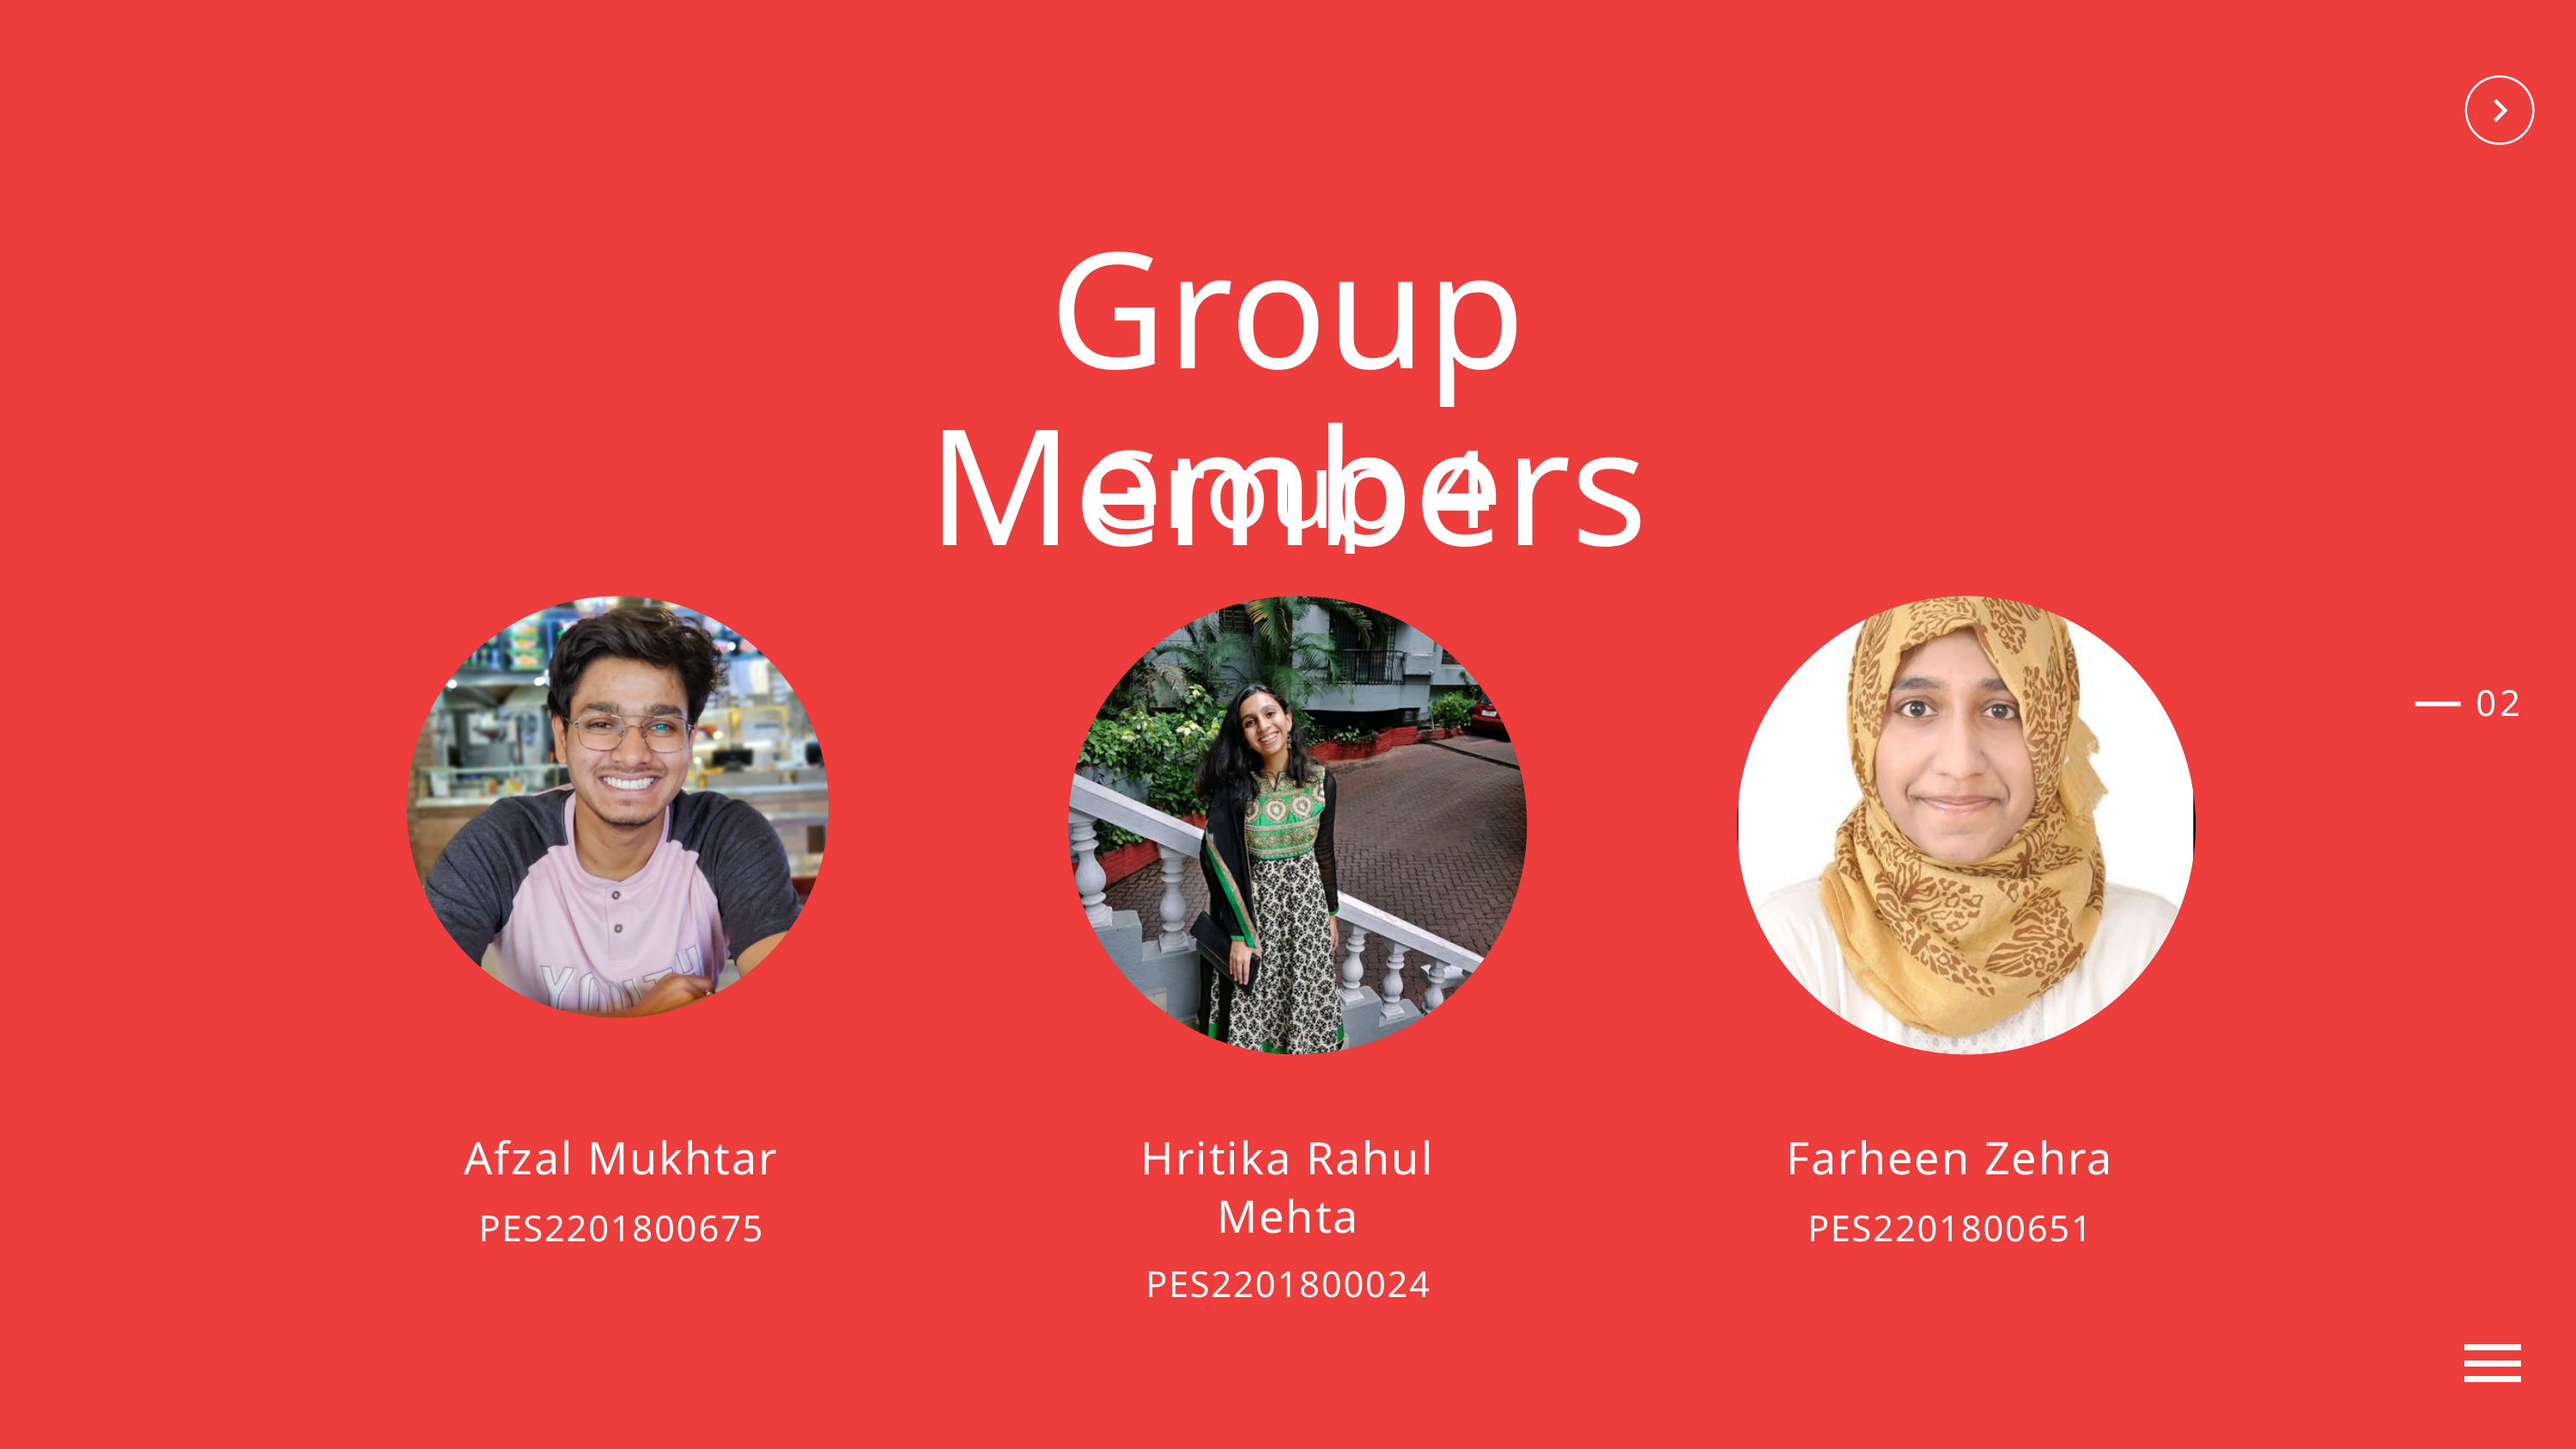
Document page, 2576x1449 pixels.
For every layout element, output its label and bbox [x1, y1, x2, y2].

text_box [413, 1127, 829, 1248]
text_box [406, 596, 829, 1018]
text_box [701, 214, 1875, 554]
text_box [1068, 596, 1528, 1055]
picture [2464, 1344, 2521, 1383]
text_box [2464, 75, 2535, 145]
text_box [1736, 596, 2196, 1055]
text_box [1073, 1127, 1503, 1304]
text_box [1736, 1127, 2163, 1248]
text_box [2415, 682, 2521, 724]
